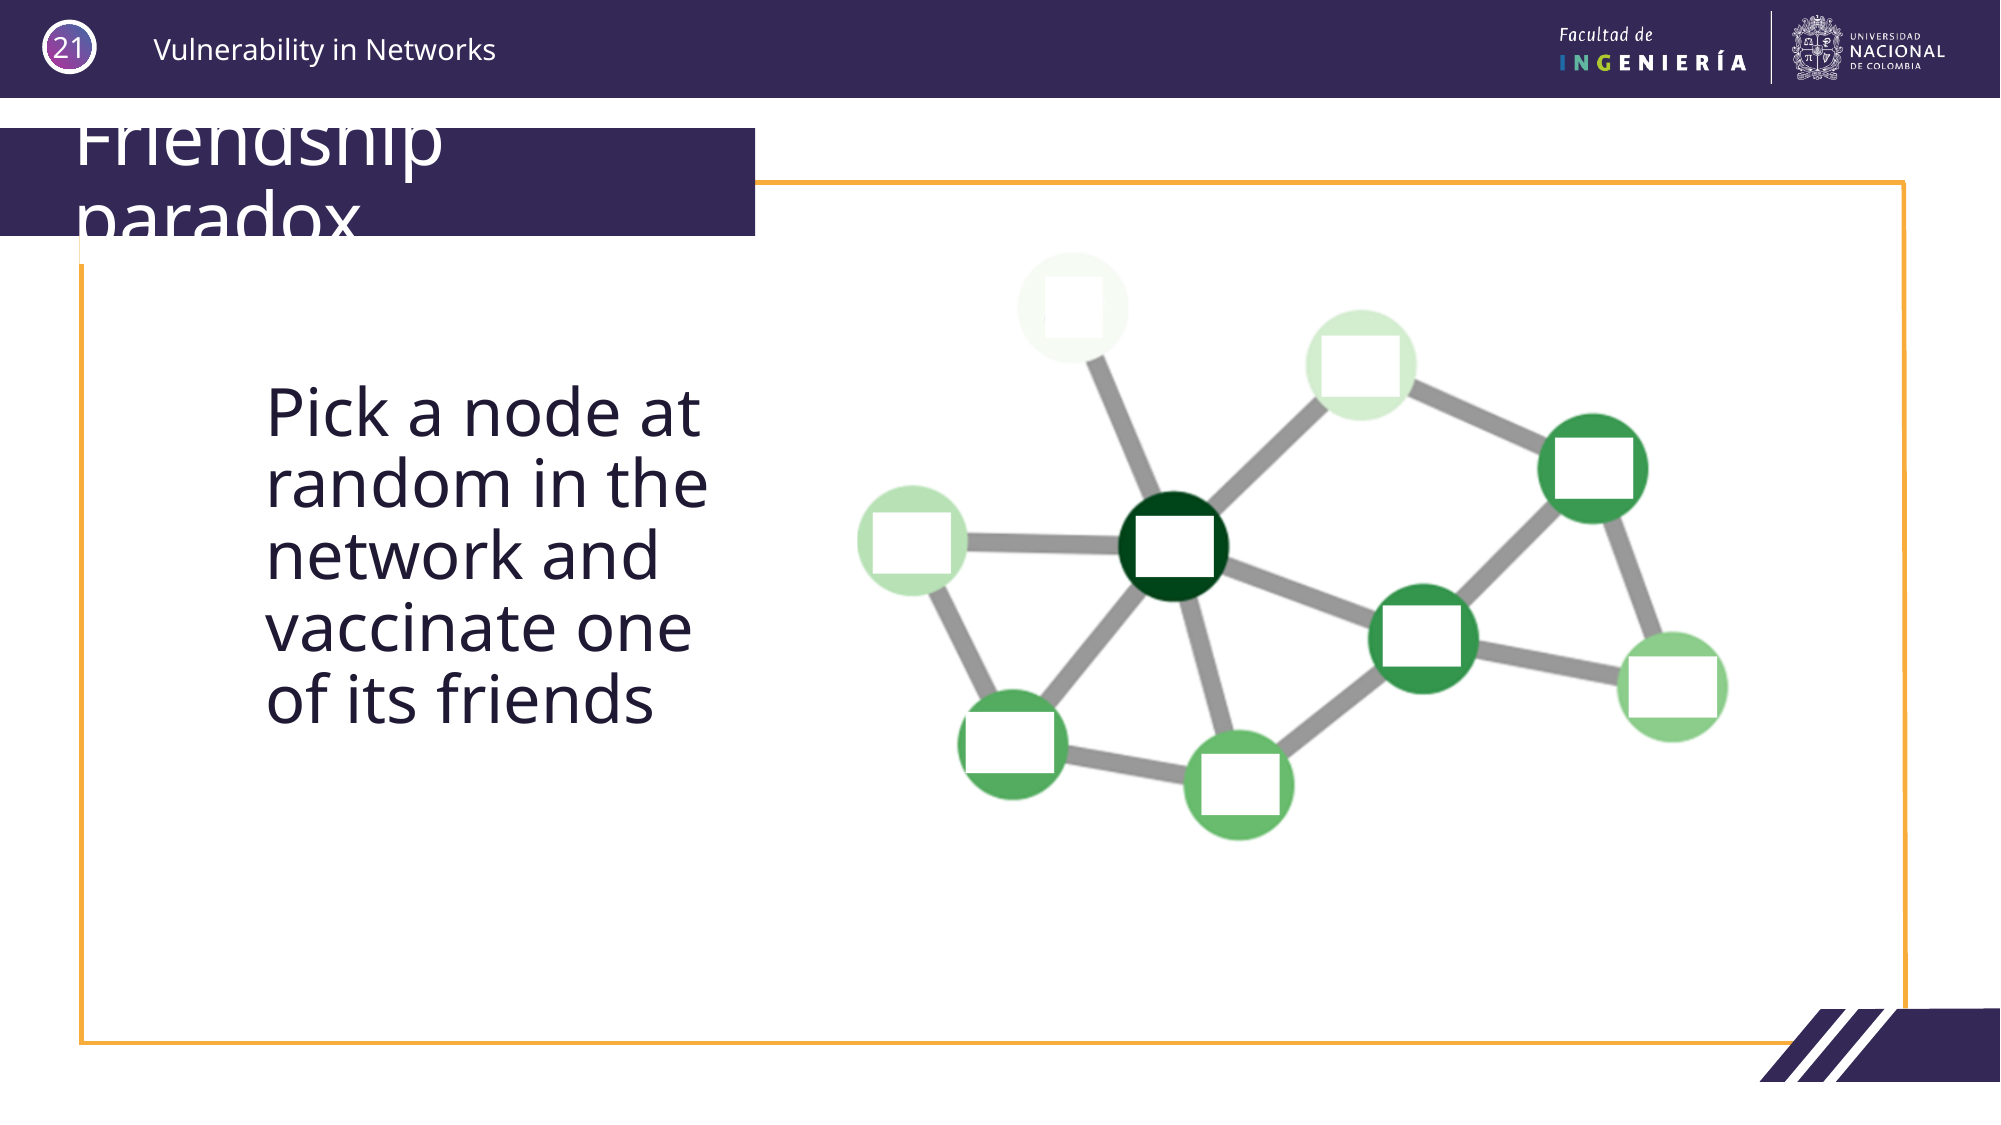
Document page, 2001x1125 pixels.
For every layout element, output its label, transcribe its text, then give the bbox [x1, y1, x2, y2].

picture [857, 245, 1750, 848]
title Friendship paradox [0, 128, 756, 236]
picture [1559, 11, 1957, 84]
slide_number 21 [42, 29, 97, 65]
text_box Pick a node at random in the network and vaccinate one of its friends [250, 371, 743, 754]
